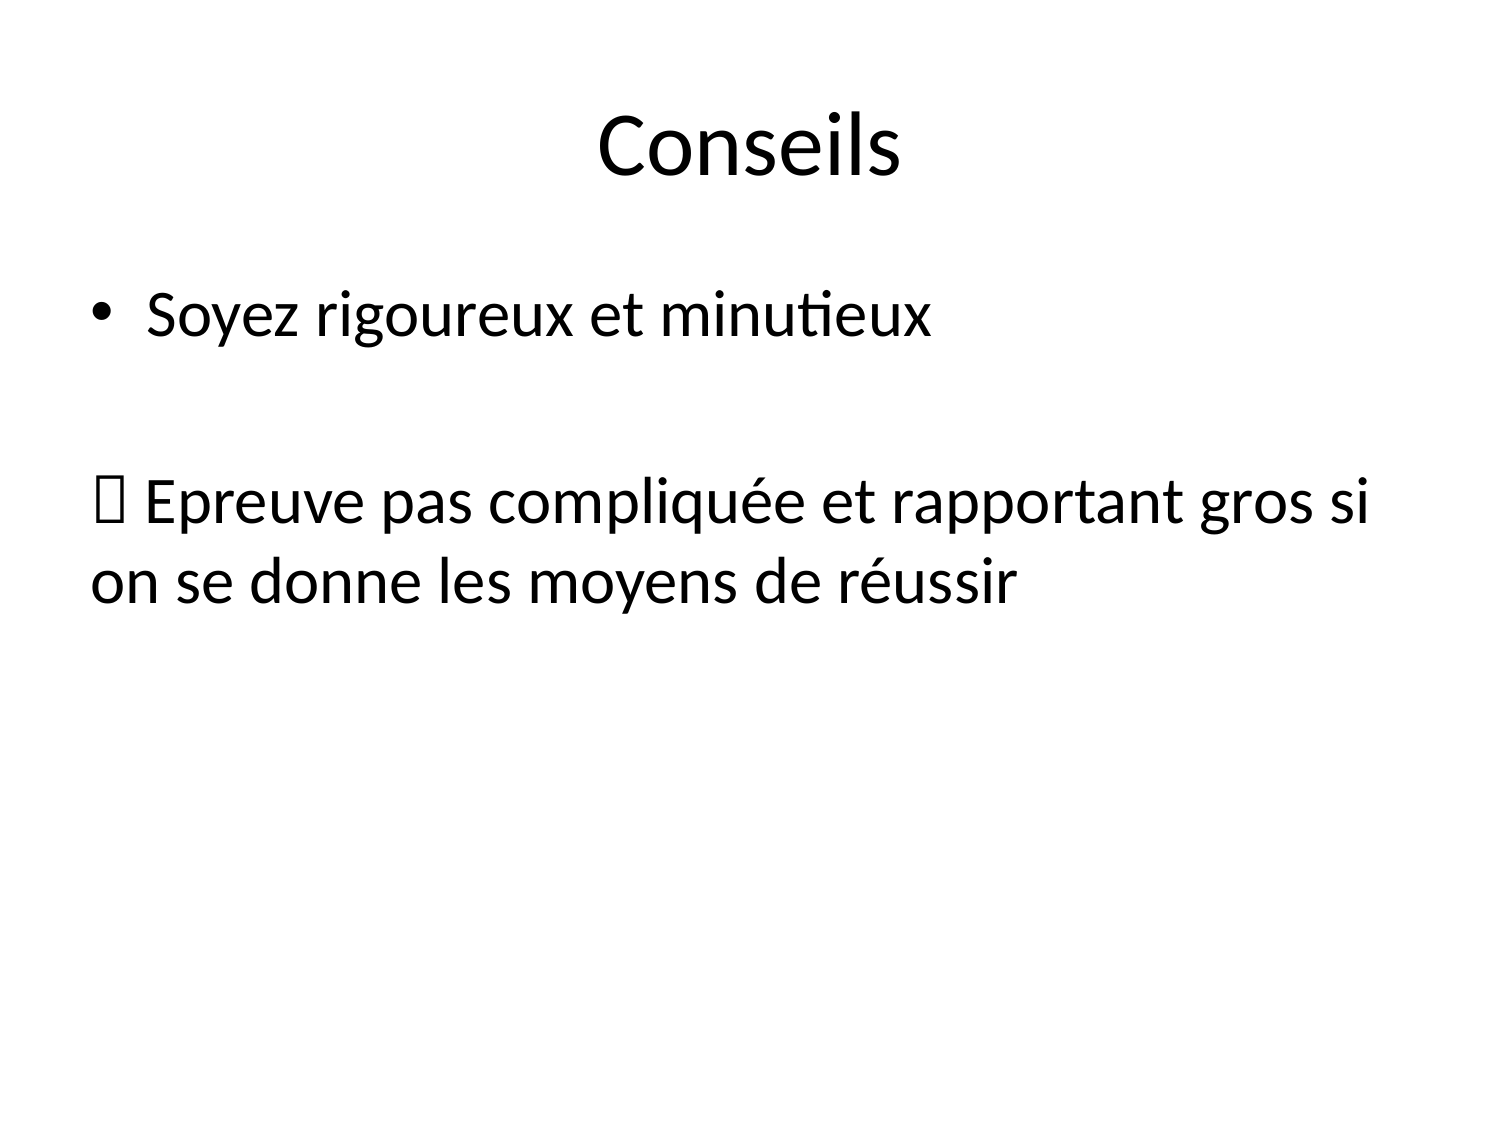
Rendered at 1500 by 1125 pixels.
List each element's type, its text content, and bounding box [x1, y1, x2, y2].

list Soyez rigoureux et minutieux  Epreuve pas compliquée et rapportant gros si on se donne les moyens de réussir [75, 262, 1425, 1005]
title Conseils [75, 45, 1425, 233]
